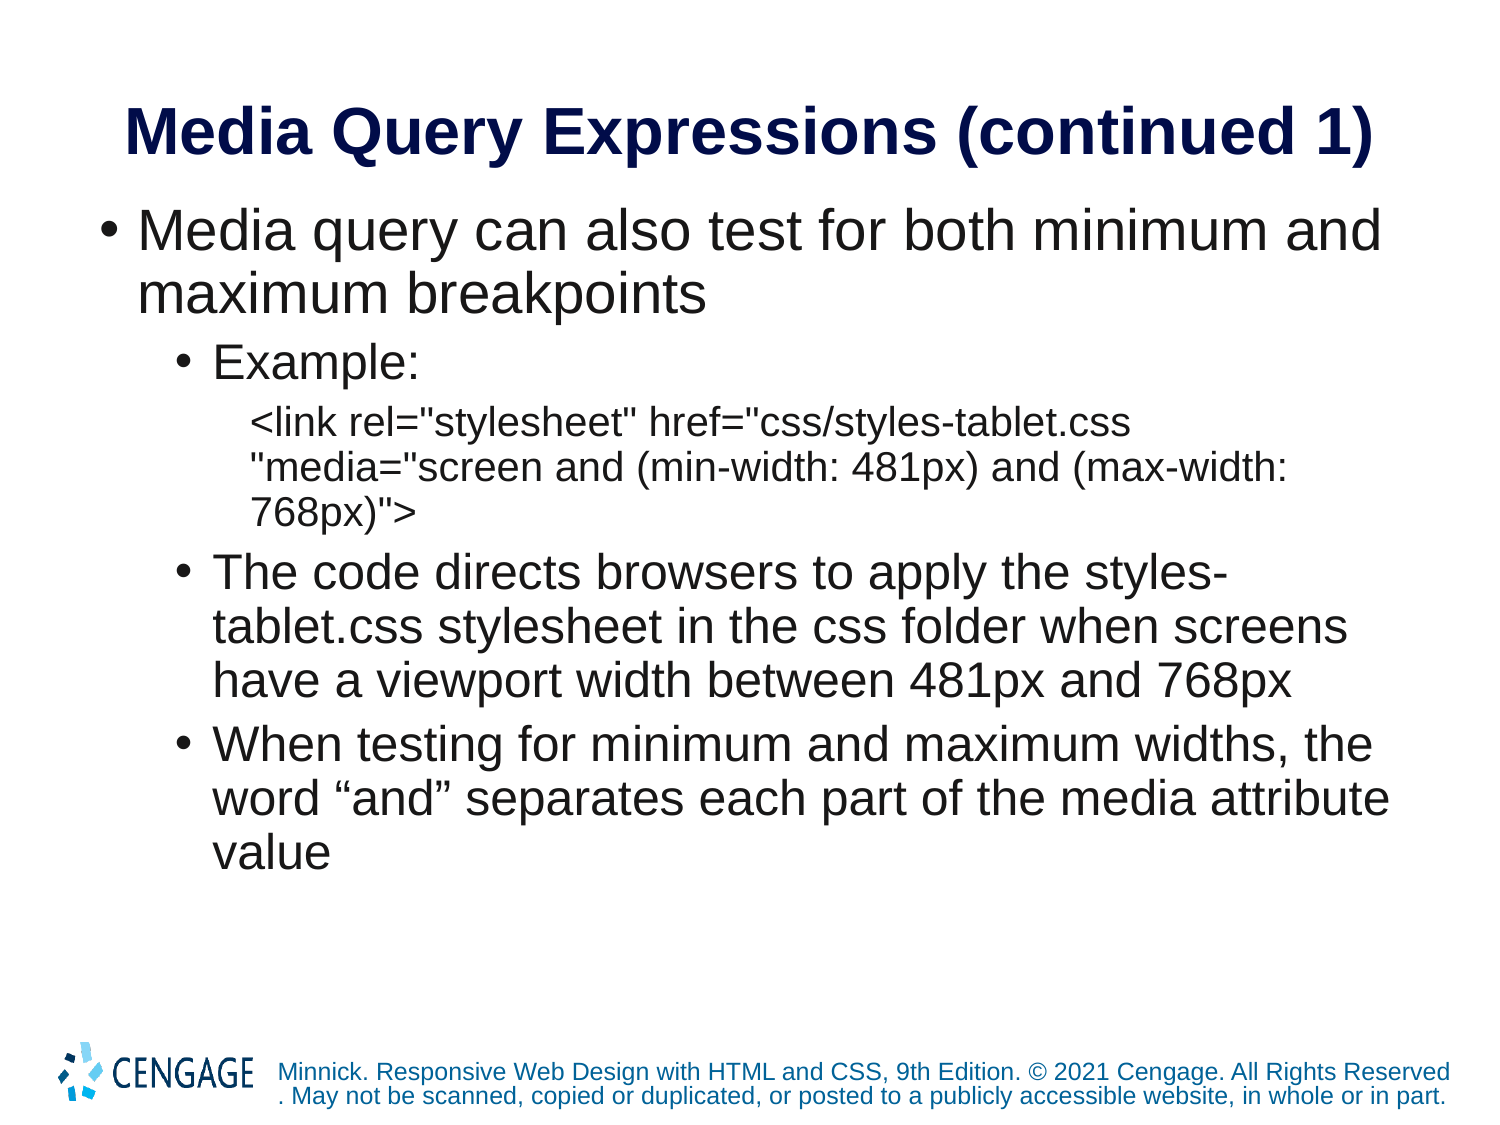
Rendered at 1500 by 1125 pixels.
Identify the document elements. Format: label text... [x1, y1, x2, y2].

picture [58, 1042, 253, 1101]
title Media Query Expressions (continued 1) [103, 24, 1397, 175]
footer Minnick. Responsive Web Design with HTML and CSS, 9th Edition. © 2021 Cengage. All Rights Reserved. May not be scanned, copied or duplicated, or posted to a publicly accessible website, in whole or in part. [262, 1040, 1475, 1100]
list Media query can also test for both minimum and maximum breakpoints Example: <link rel="stylesheet" href="css/styles-tablet.css "media="screen and (min-width: 481px) and (max-width: 768px)"> The code directs browsers to apply the styles-tablet.css stylesheet in the css folder when screens have a viewport width between 481px and 768px When testing for minimum and maximum widths, the word “and” separates each part of the media attribute value [99, 200, 1397, 1024]
